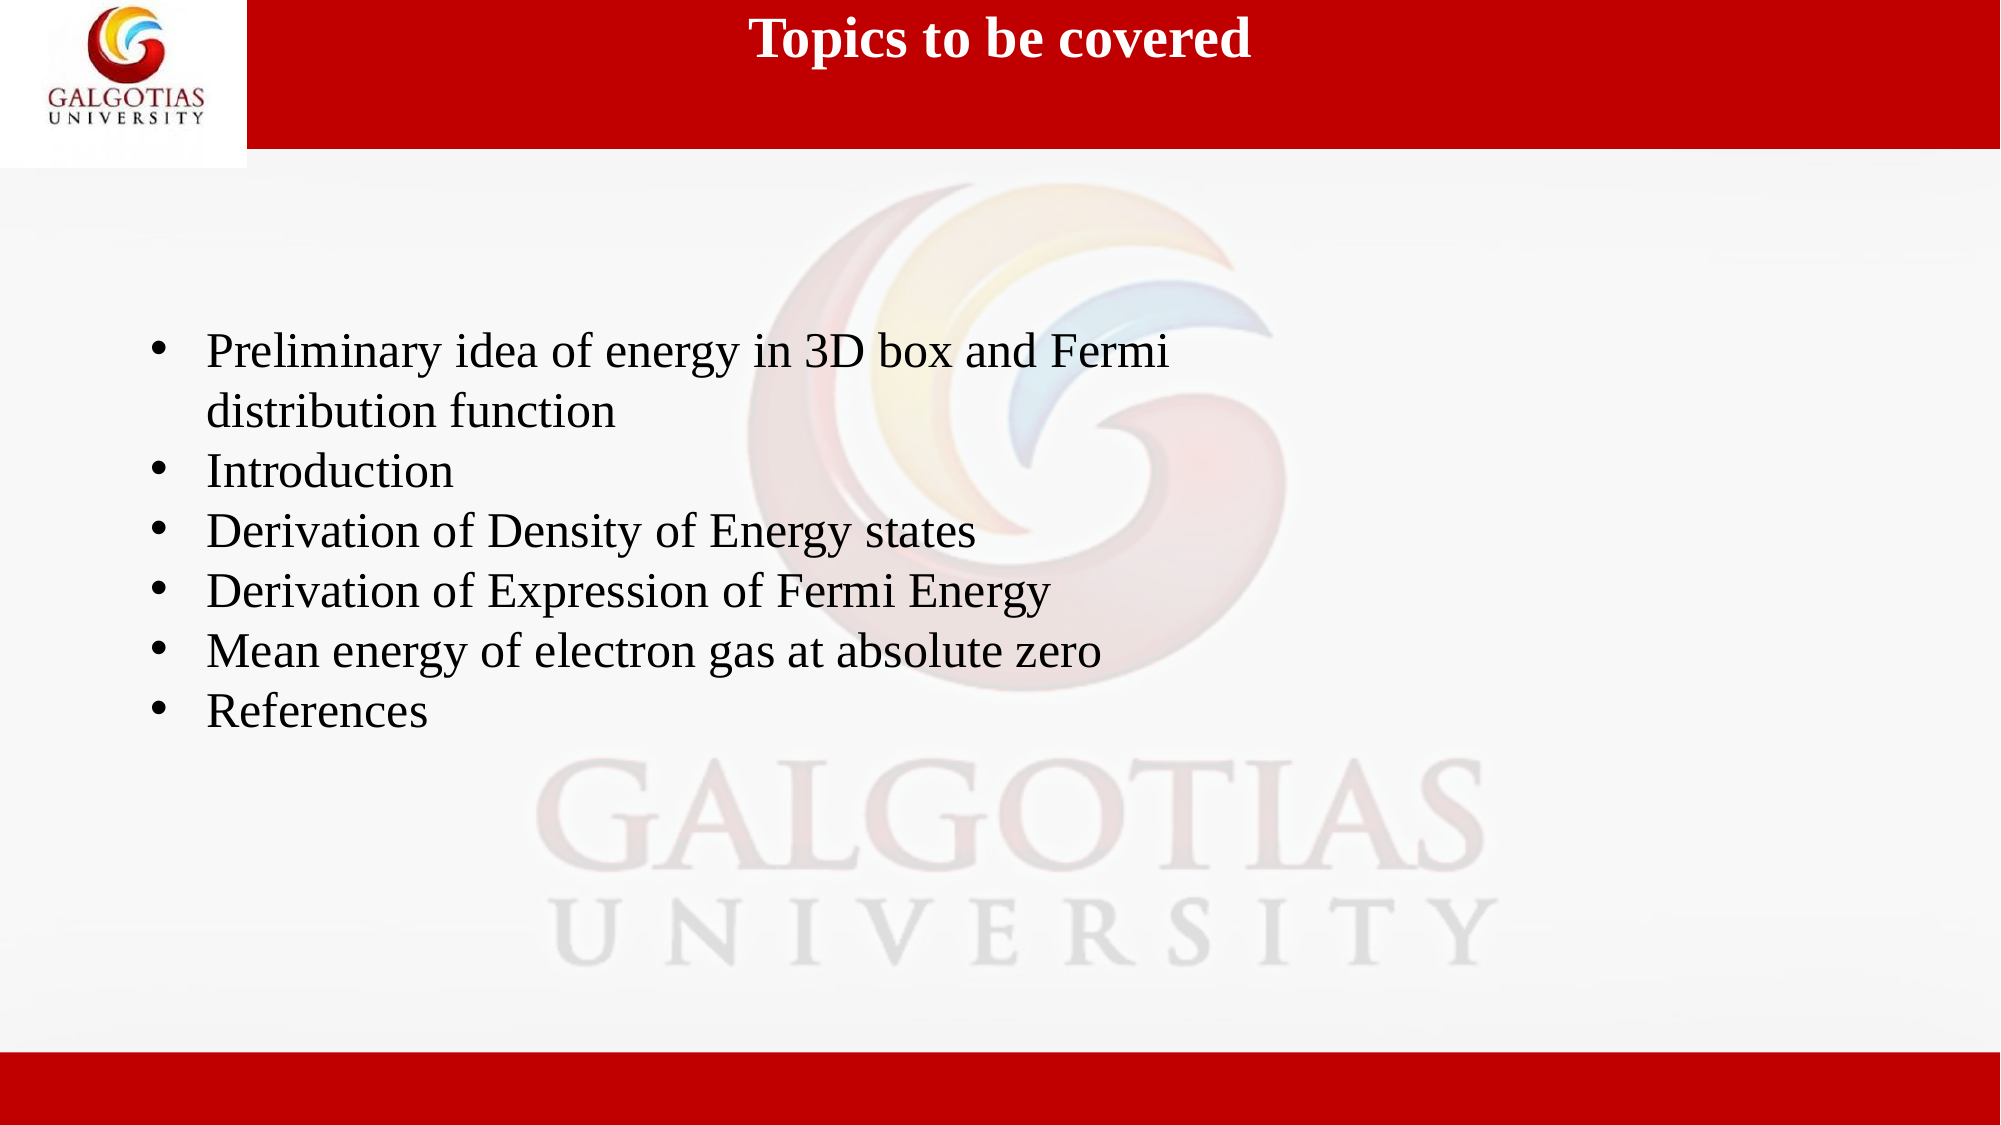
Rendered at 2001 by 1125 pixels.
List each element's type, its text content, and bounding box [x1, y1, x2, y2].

text_box [0, 1052, 2000, 1125]
text_box Preliminary idea of energy in 3D box and Fermi distribution function Introduction Derivation of Density of Energy states Derivation of Expression of Fermi Energy Mean energy of electron gas at absolute zero References [60, 309, 1354, 745]
text_box [499, 146, 1793, 384]
text_box Topics to be covered [247, 0, 2000, 149]
picture [0, 0, 247, 168]
